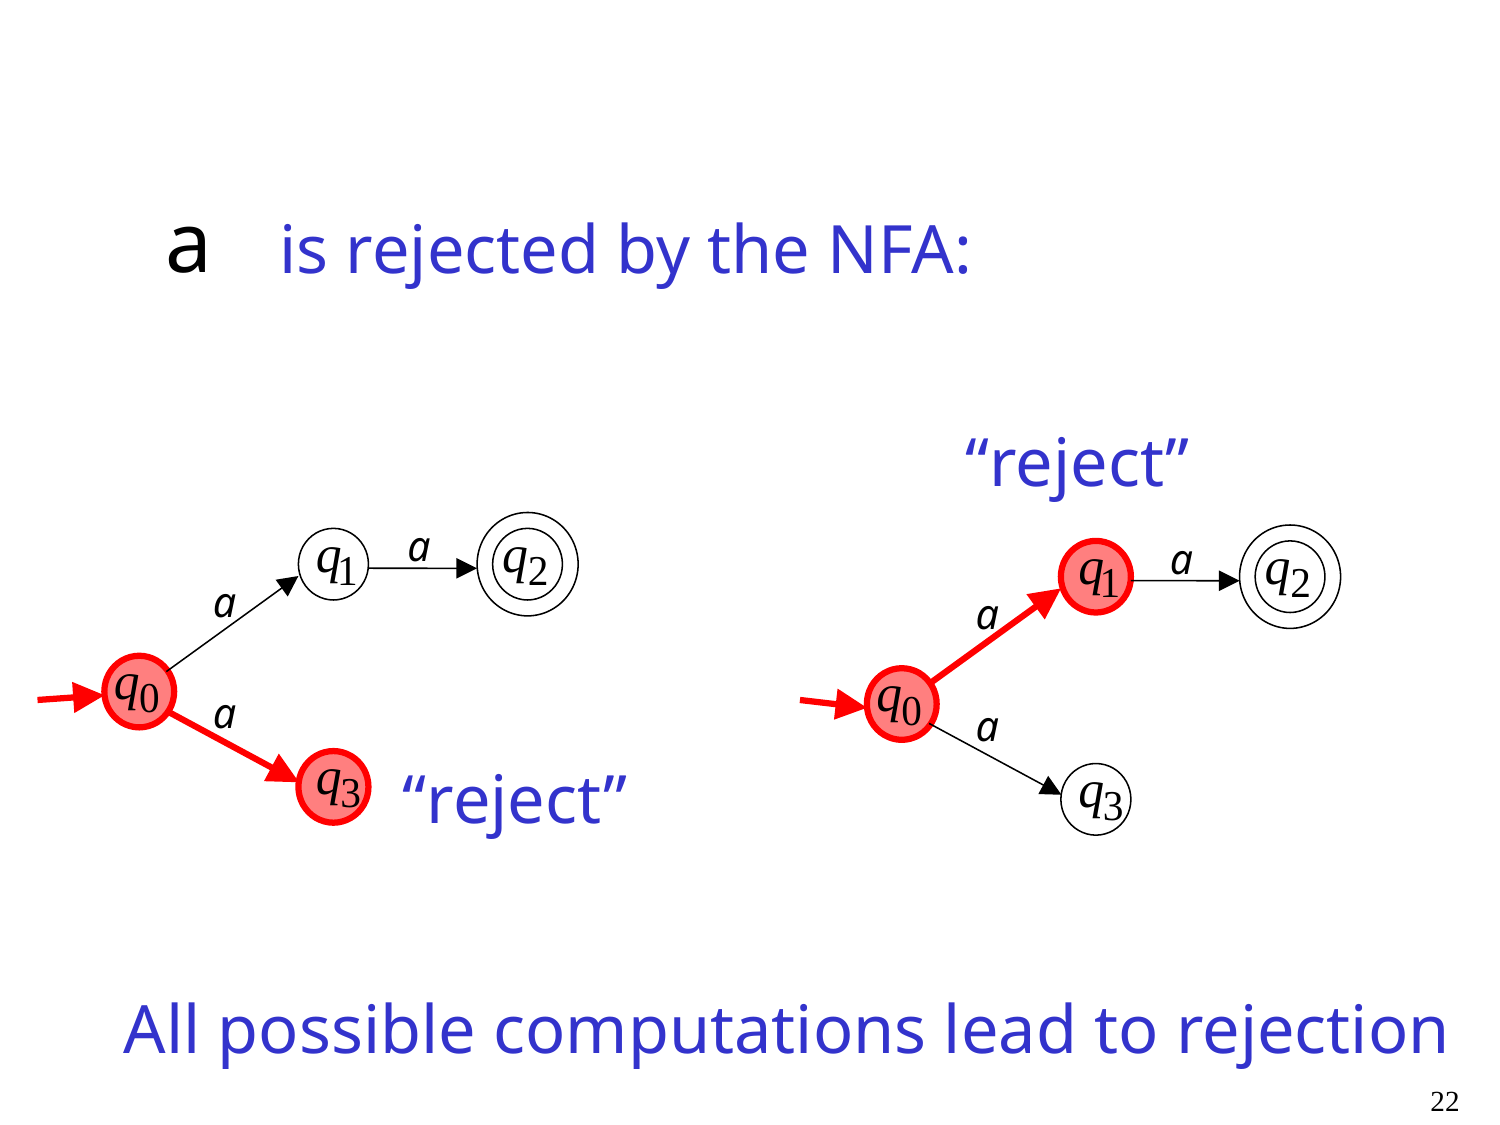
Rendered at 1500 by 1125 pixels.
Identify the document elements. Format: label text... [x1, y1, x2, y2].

text_box [1060, 551, 1071, 602]
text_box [1076, 763, 1124, 825]
text_box All possible computations lead to rejection [109, 979, 1467, 1074]
text_box [298, 539, 308, 589]
text_box [799, 695, 867, 716]
text_box [318, 819, 349, 823]
text_box [124, 724, 154, 728]
text_box [298, 762, 308, 812]
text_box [499, 528, 550, 589]
text_box [477, 512, 579, 616]
text_box [929, 684, 937, 724]
text_box [439, 557, 477, 579]
text_box [246, 576, 299, 615]
text_box [365, 771, 369, 803]
text_box [37, 686, 105, 708]
text_box [1081, 832, 1111, 836]
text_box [406, 536, 435, 566]
text_box [222, 741, 299, 783]
text_box is rejected by the NFA: [264, 199, 988, 295]
text_box [1060, 774, 1072, 826]
text_box [1201, 570, 1239, 592]
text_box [111, 655, 162, 717]
slide_number 22 [1162, 1074, 1475, 1125]
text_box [313, 528, 356, 589]
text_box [1262, 540, 1313, 601]
text_box [166, 671, 175, 711]
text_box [874, 667, 924, 730]
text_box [975, 715, 1003, 746]
text_box “reject” [950, 412, 1205, 508]
text_box [1239, 525, 1341, 629]
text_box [1169, 548, 1197, 579]
text_box [1123, 554, 1131, 600]
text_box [313, 750, 361, 813]
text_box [1076, 540, 1119, 601]
text_box “reject” [388, 749, 643, 845]
text_box [319, 597, 348, 601]
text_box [212, 591, 241, 622]
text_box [162, 224, 211, 280]
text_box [212, 703, 241, 733]
text_box [985, 754, 1062, 795]
text_box [360, 540, 369, 588]
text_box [975, 604, 1003, 634]
text_box [1008, 588, 1061, 627]
